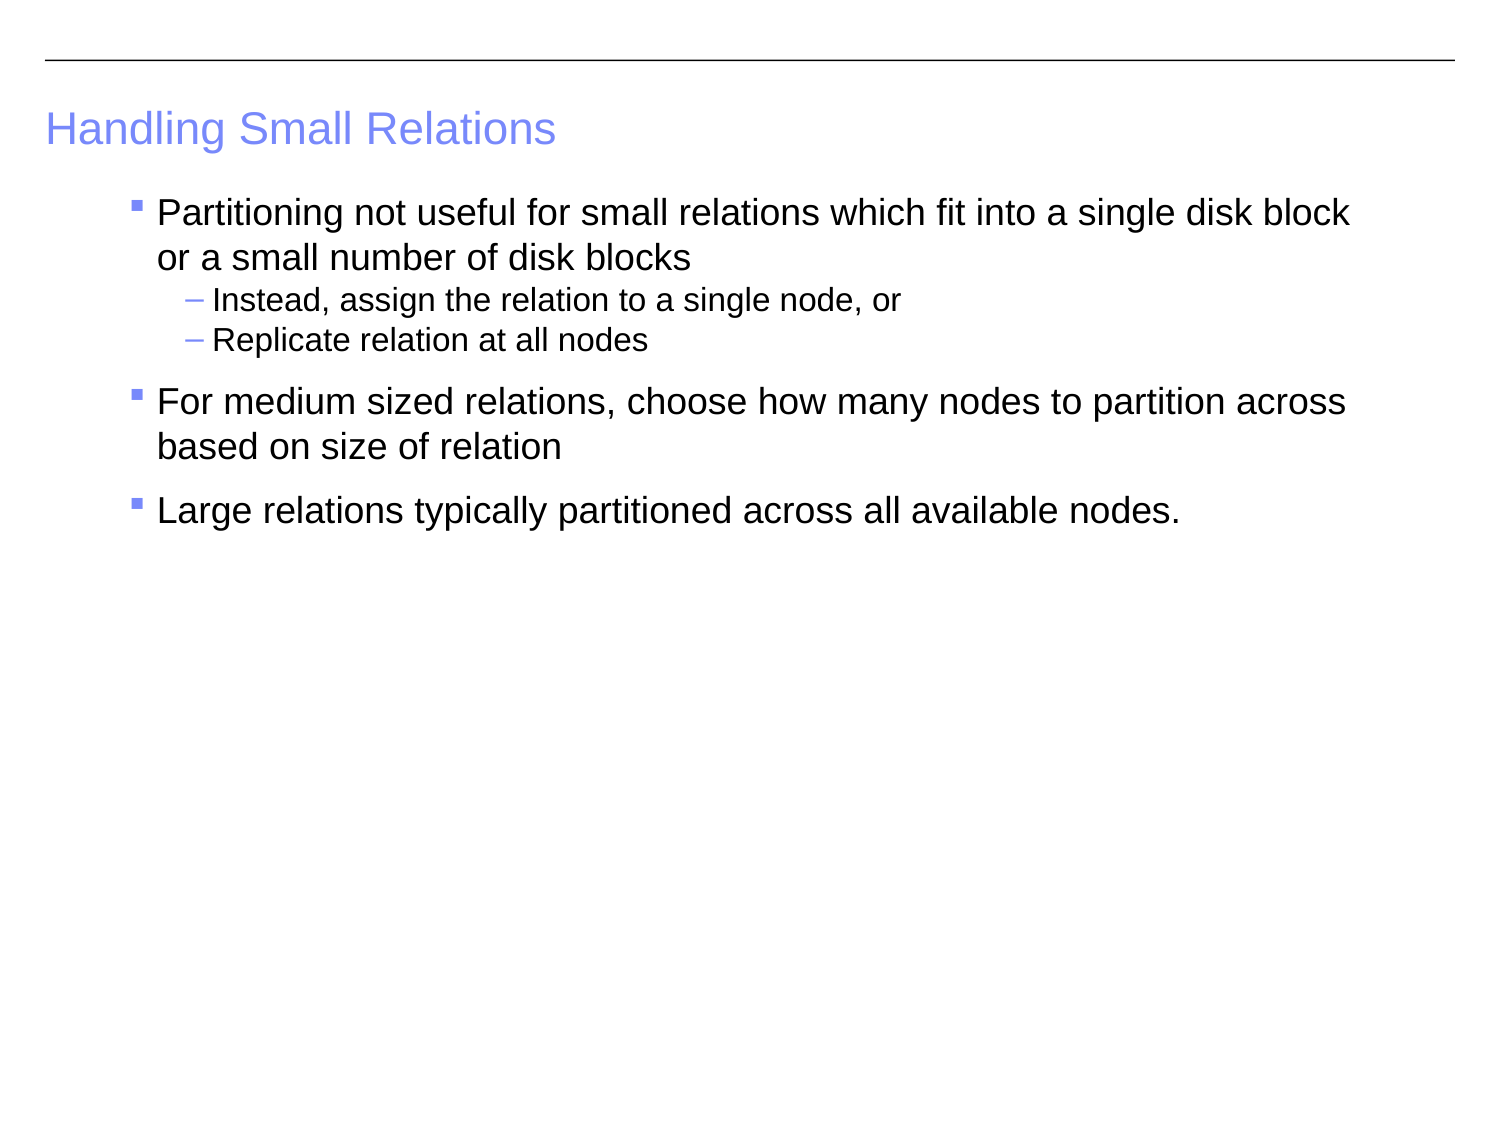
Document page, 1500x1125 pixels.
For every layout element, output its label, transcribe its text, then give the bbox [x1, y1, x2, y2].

list Partitioning not useful for small relations which fit into a single disk block or a small number of disk blocks Instead, assign the relation to a single node, or Replicate relation at all nodes For medium sized relations, choose how many nodes to partition across based on size of relation Large relations typically partitioned across all available nodes. [113, 180, 1372, 1062]
title Handling Small Relations [29, 97, 1455, 173]
